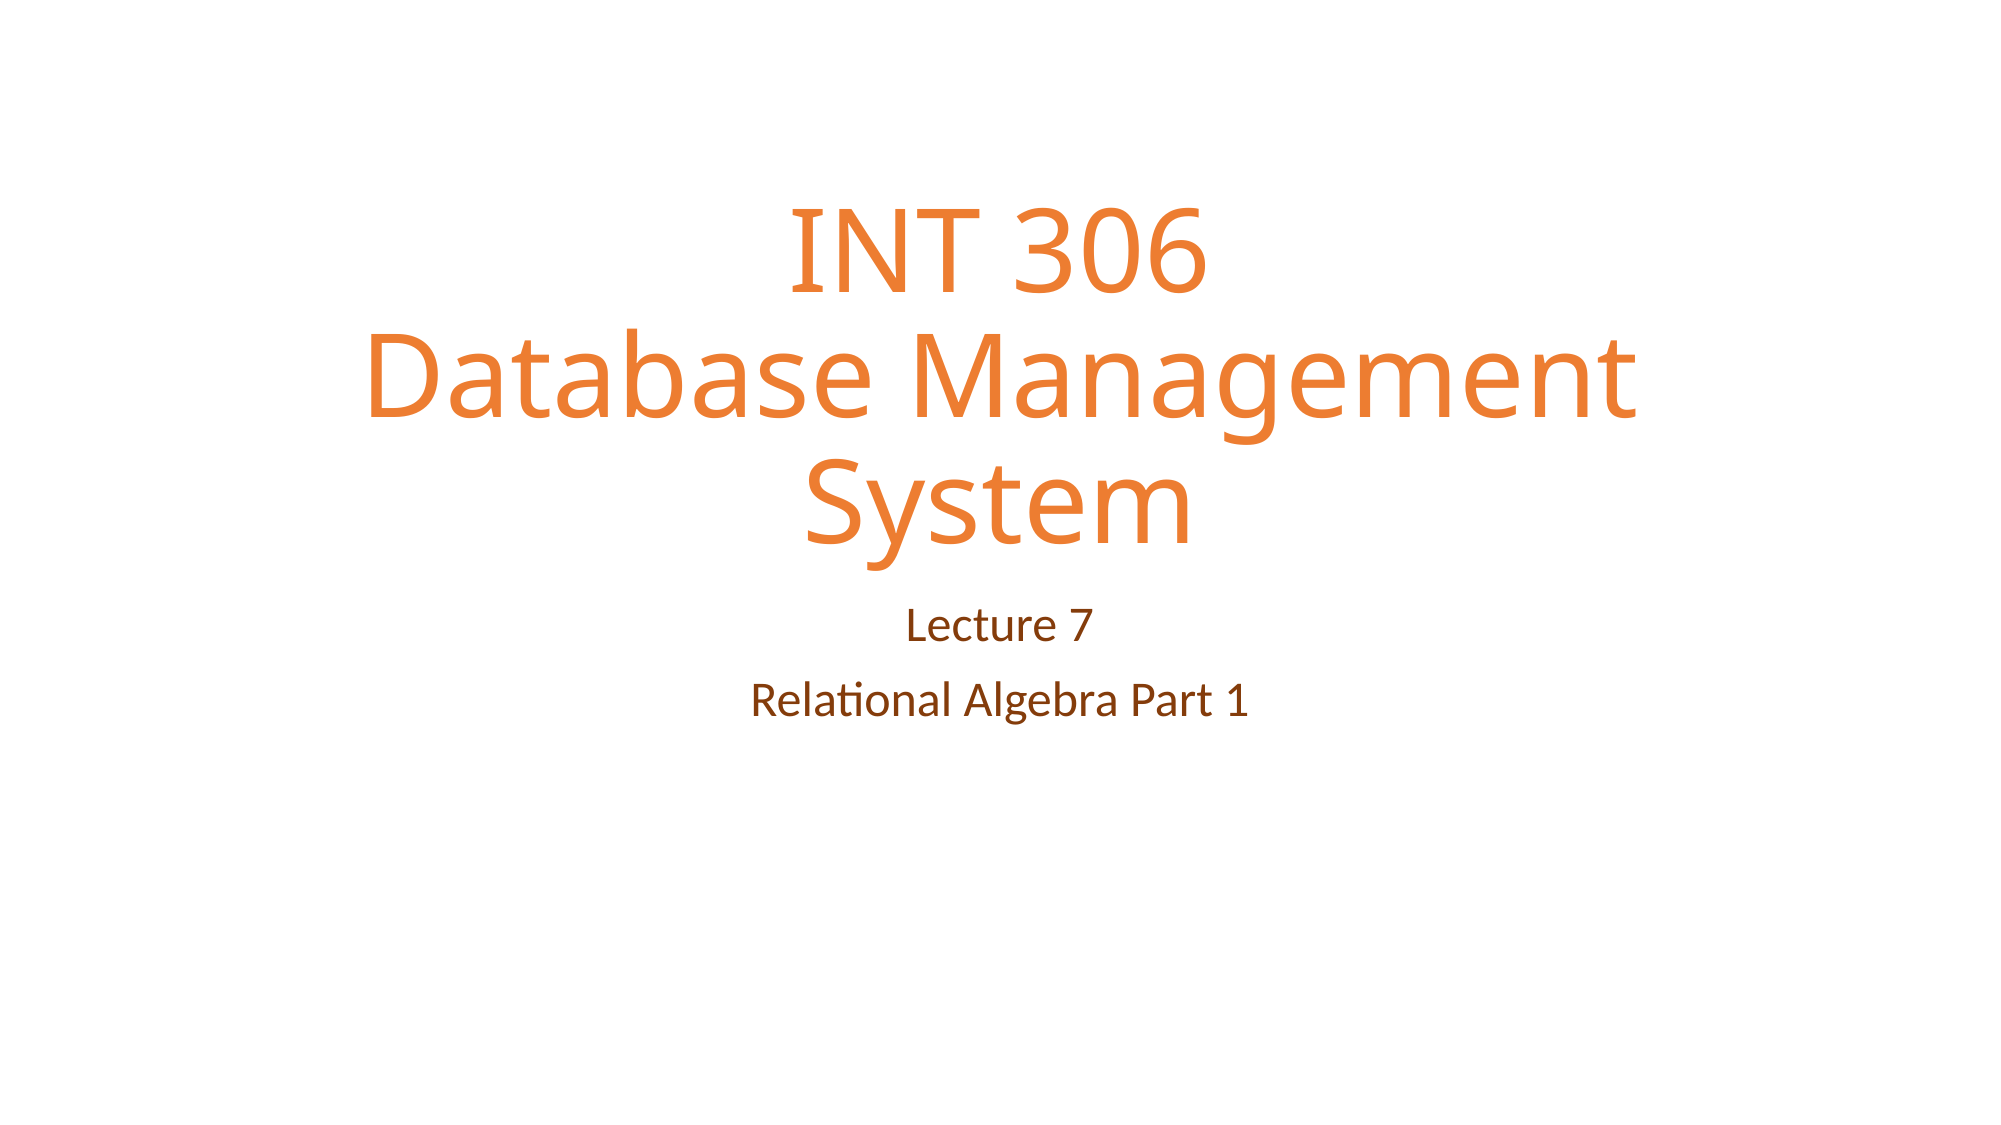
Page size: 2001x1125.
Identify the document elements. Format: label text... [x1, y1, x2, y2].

subtitle Lecture 7 Relational Algebra Part 1 [249, 590, 1750, 863]
title INT 306 Database Management System [249, 184, 1750, 576]
